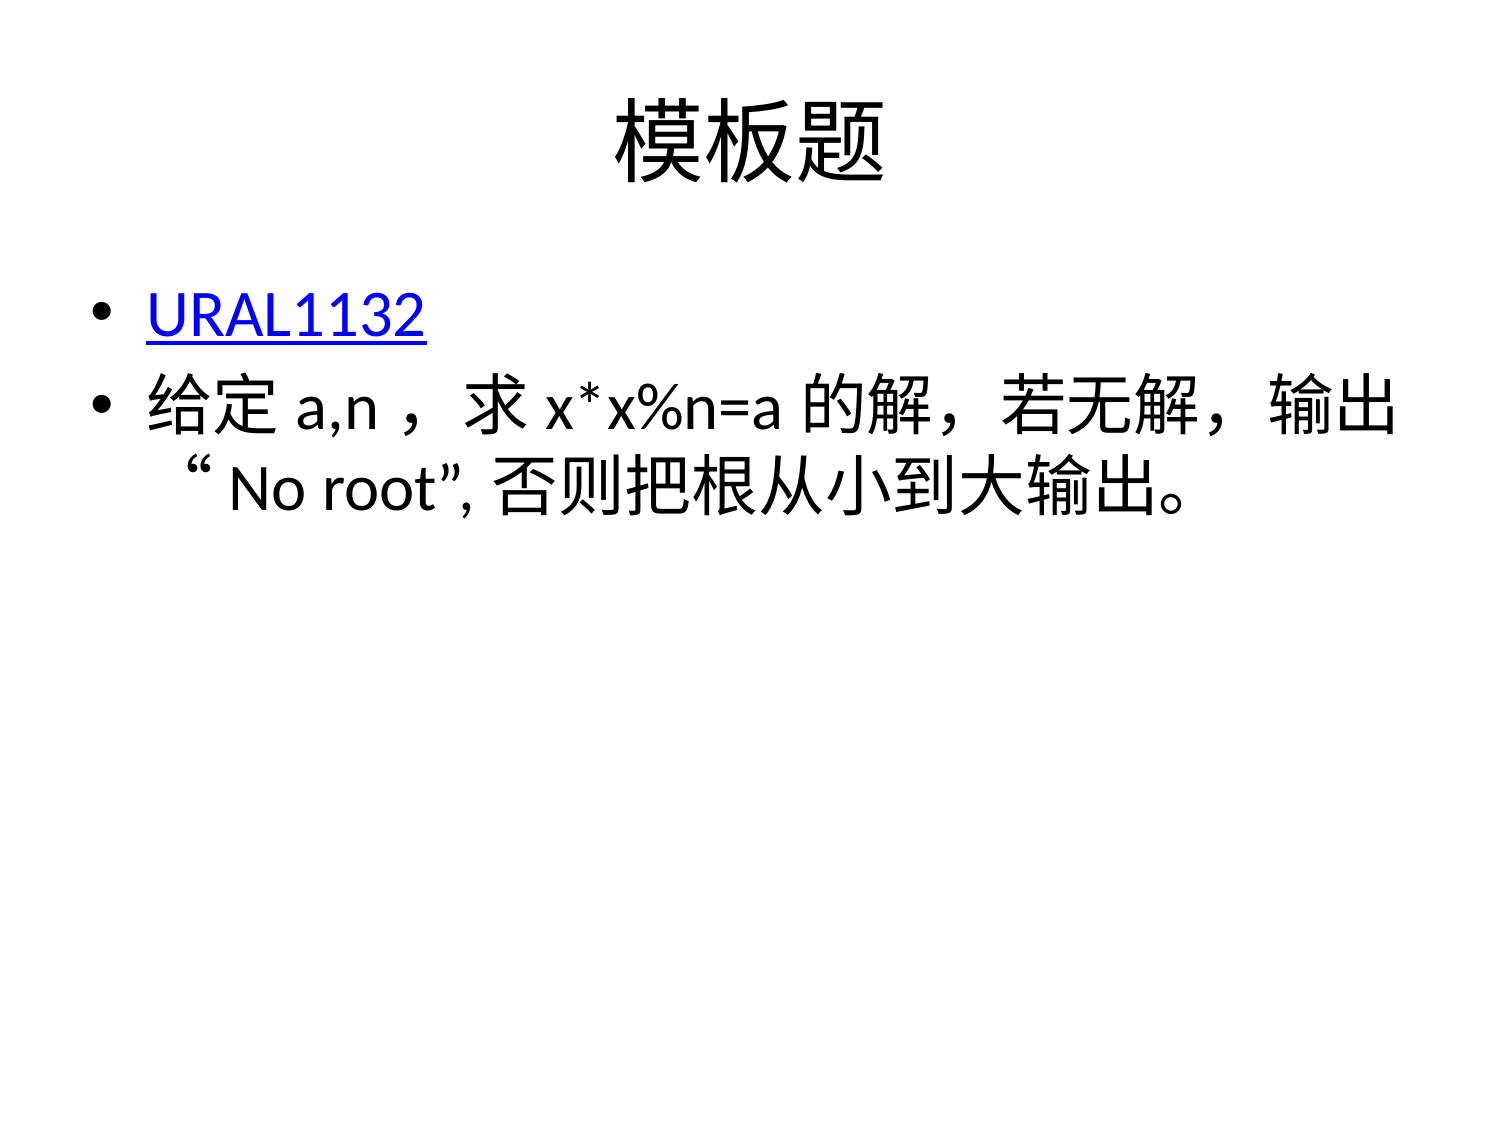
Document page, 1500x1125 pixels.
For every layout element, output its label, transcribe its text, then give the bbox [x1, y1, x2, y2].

title 模板题 [75, 45, 1425, 233]
list URAL1132 给定a,n，求x*x%n=a的解，若无解，输出“No root”,否则把根从小到大输出。 [75, 262, 1425, 1005]
